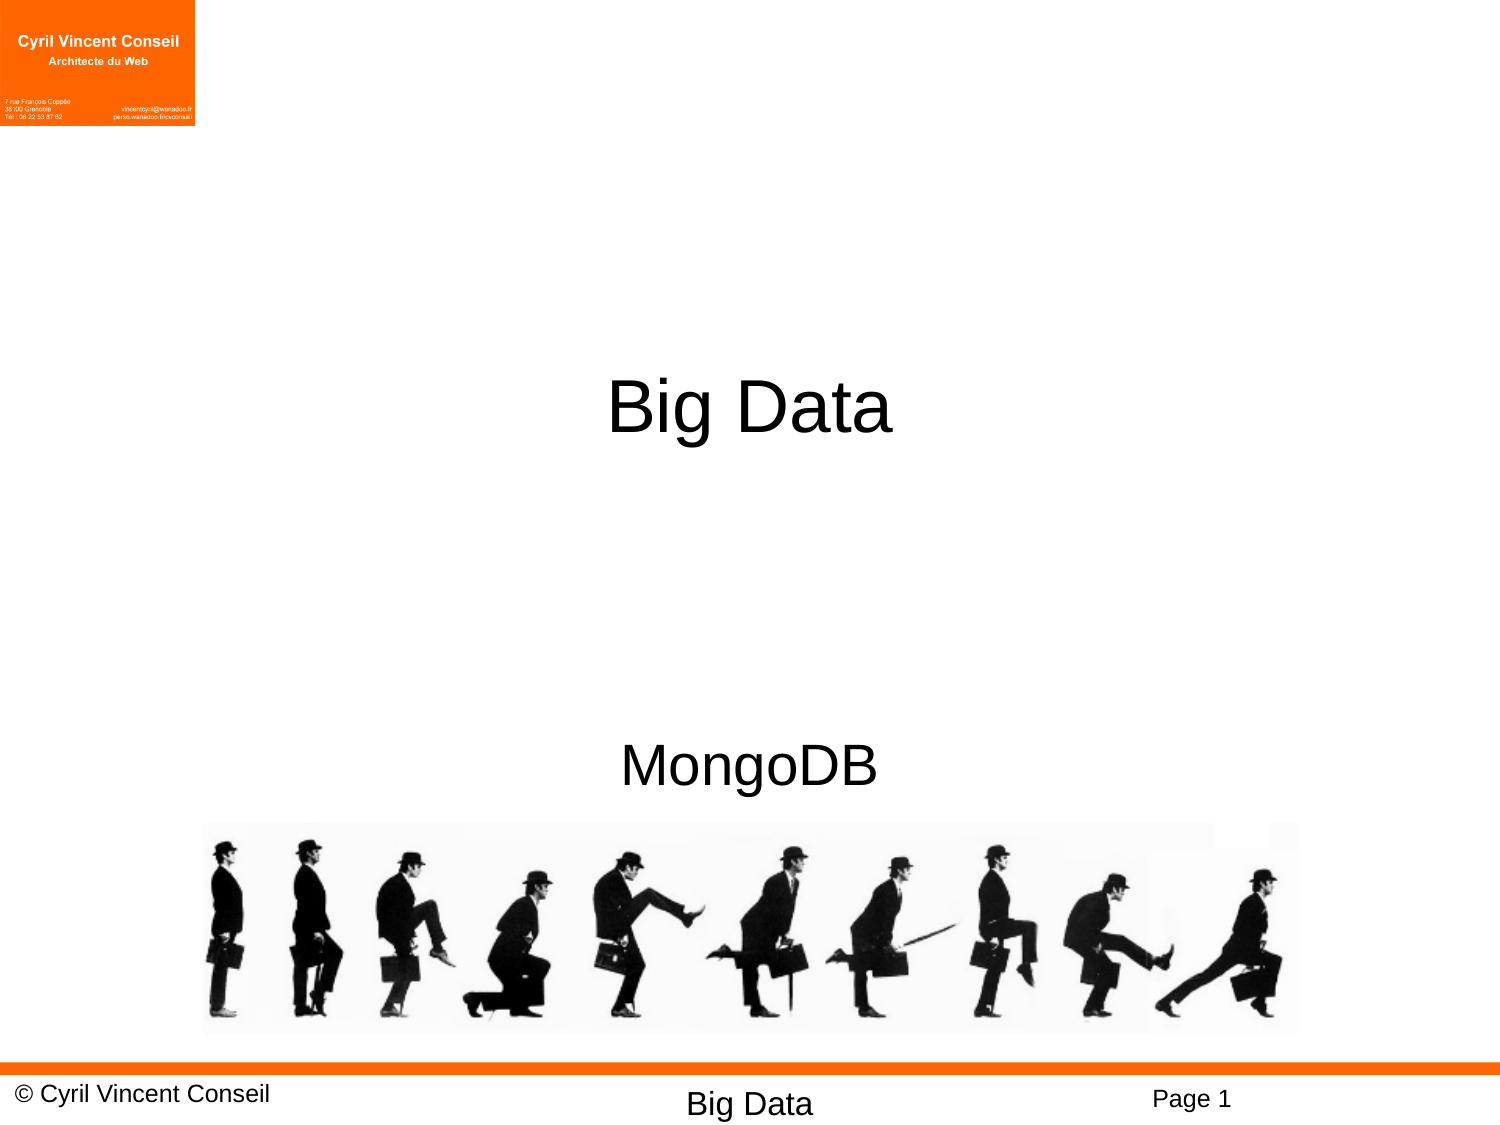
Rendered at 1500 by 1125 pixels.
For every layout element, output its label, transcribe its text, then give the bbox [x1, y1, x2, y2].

picture [0, 0, 195, 126]
subtitle MongoDB [225, 637, 1275, 822]
picture [198, 823, 1301, 1036]
text_box Big Data [591, 349, 909, 455]
